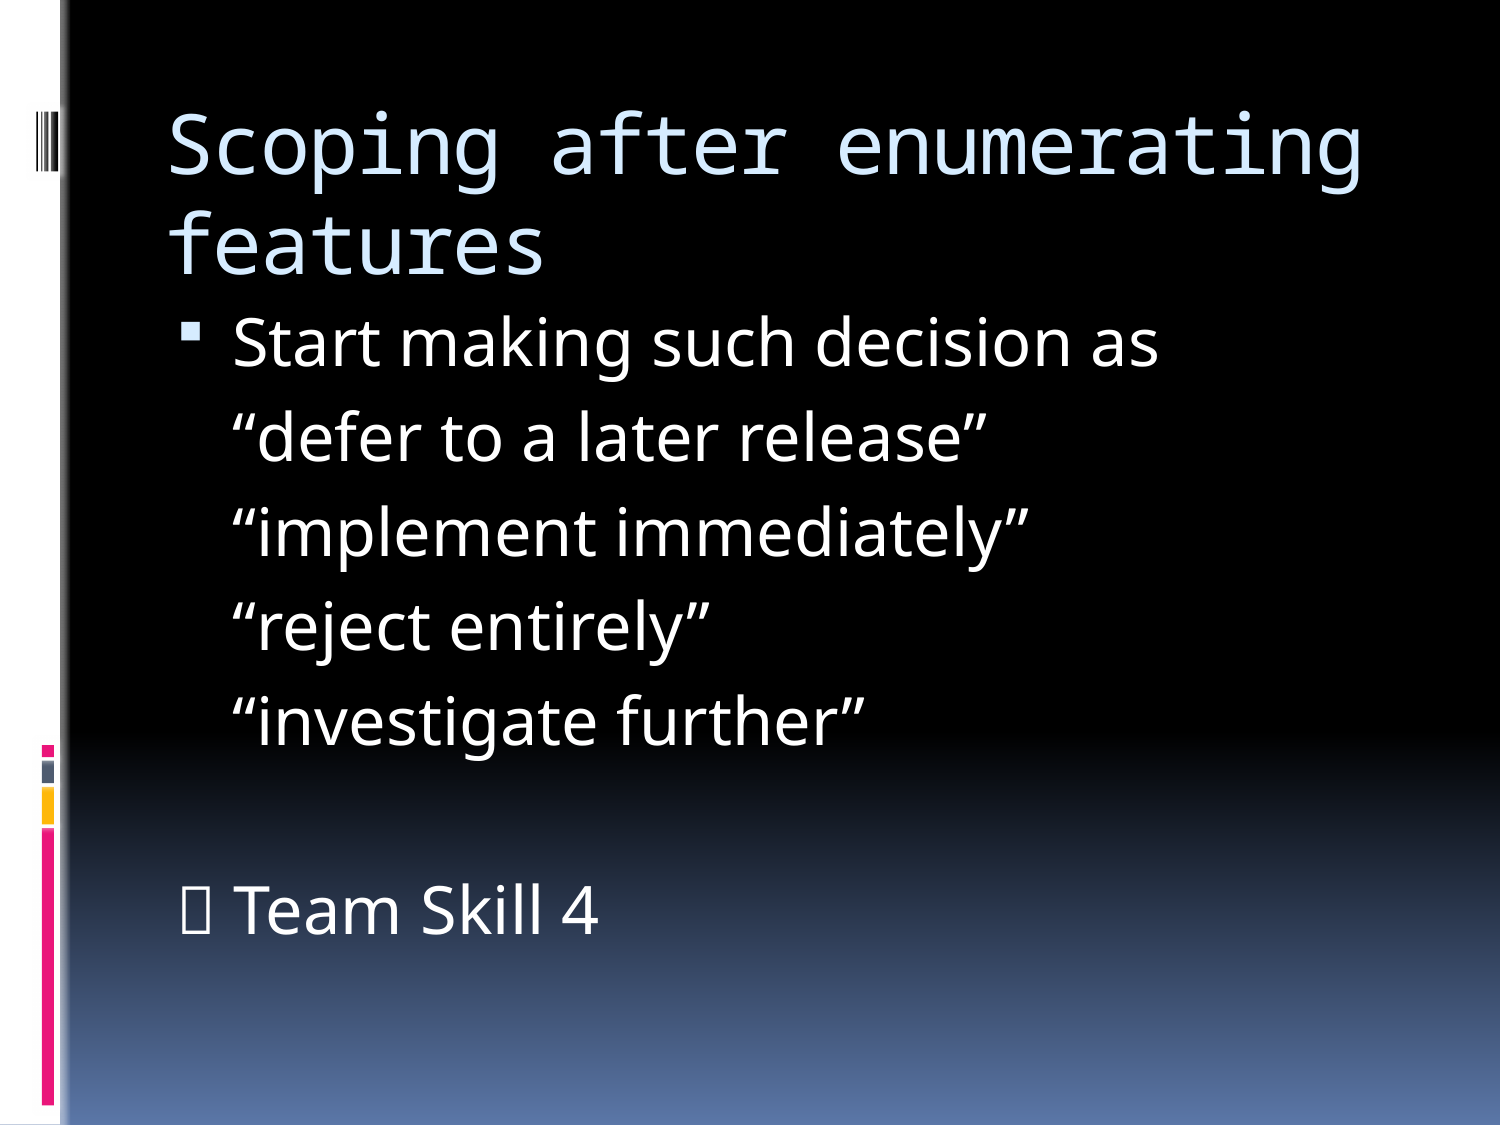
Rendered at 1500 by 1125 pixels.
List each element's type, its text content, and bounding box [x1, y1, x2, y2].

title Scoping after enumerating features [150, 83, 1425, 234]
list Start making such decision as “defer to a later release” “implement immediately” “reject entirely” “investigate further”  Team Skill 4 [150, 292, 1425, 1043]
